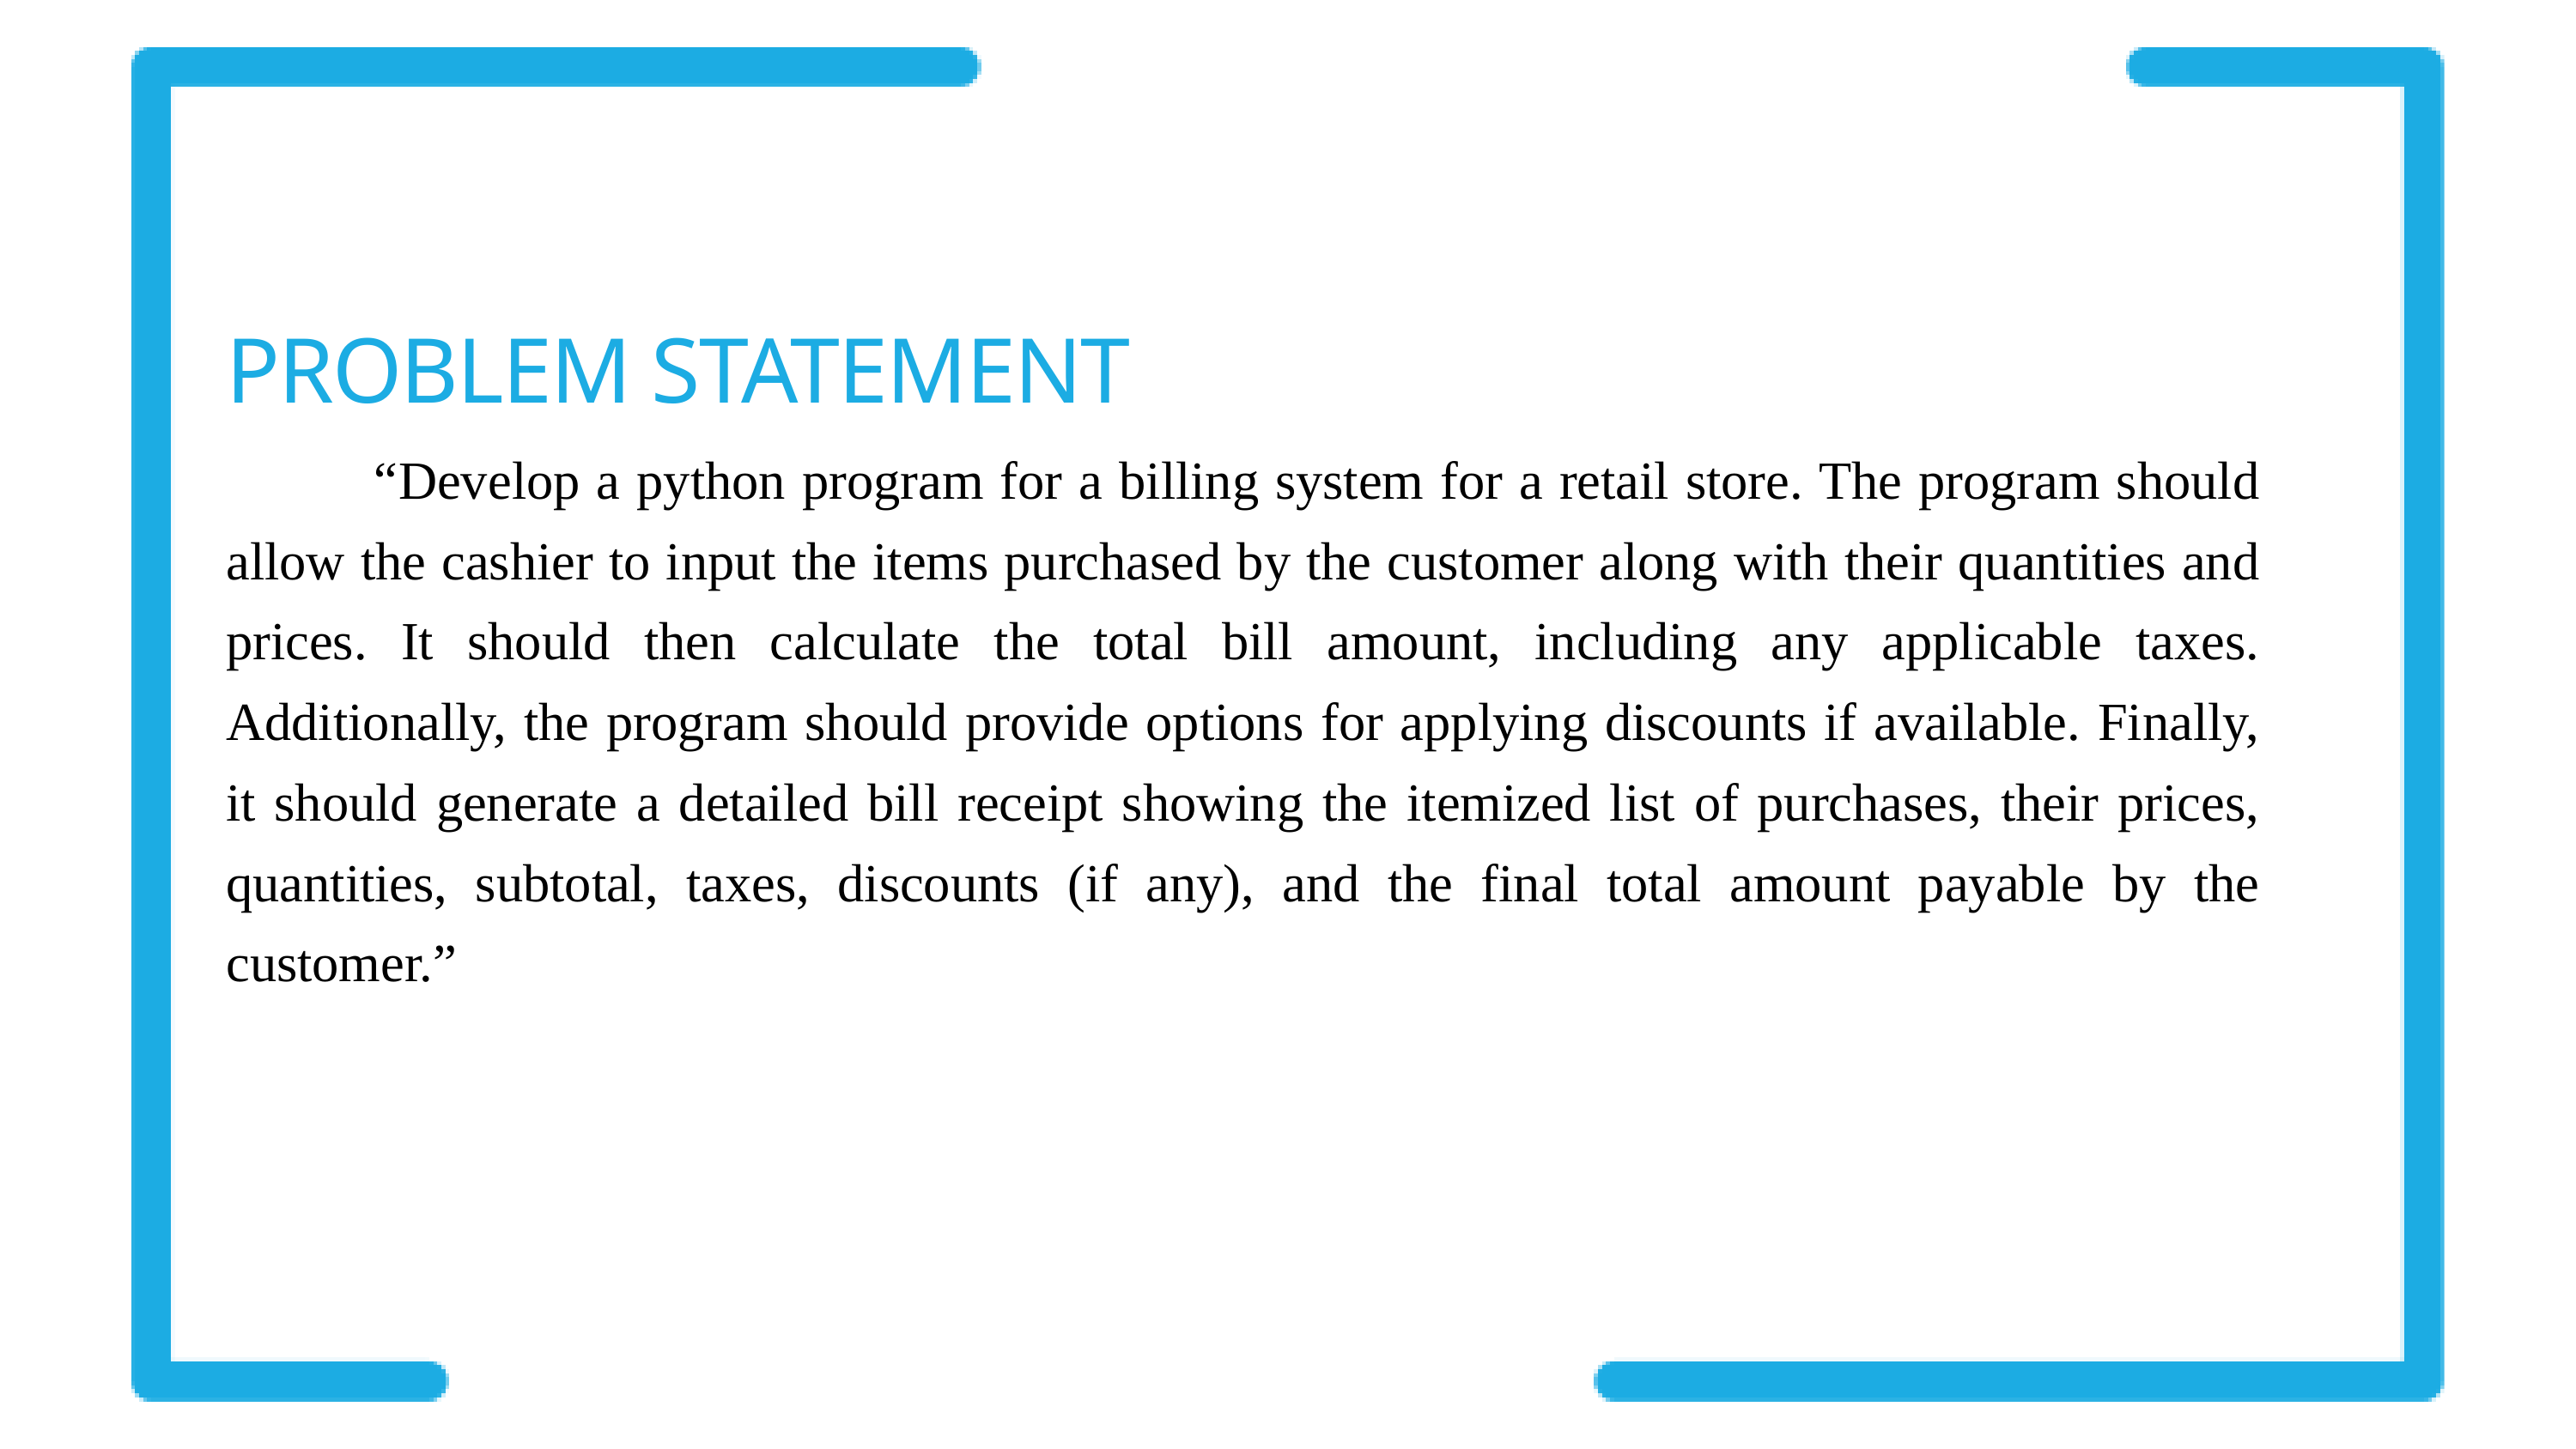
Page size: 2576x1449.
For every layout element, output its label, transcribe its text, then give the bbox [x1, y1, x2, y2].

text_box “Develop a python program for a billing system for a retail store. The program should allow the cashier to input the items purchased by the customer along with their quantities and prices. It should then calculate the total bill amount, including any applicable taxes. Additionally, the program should provide options for applying discounts if available. Finally, it should generate a detailed bill receipt showing the itemized list of purchases, their prices, quantities, subtotal, taxes, discounts (if any), and the final total amount payable by the customer.” [226, 428, 2262, 993]
text_box [131, 47, 2445, 1402]
text_box PROBLEM STATEMENT [226, 313, 1429, 421]
